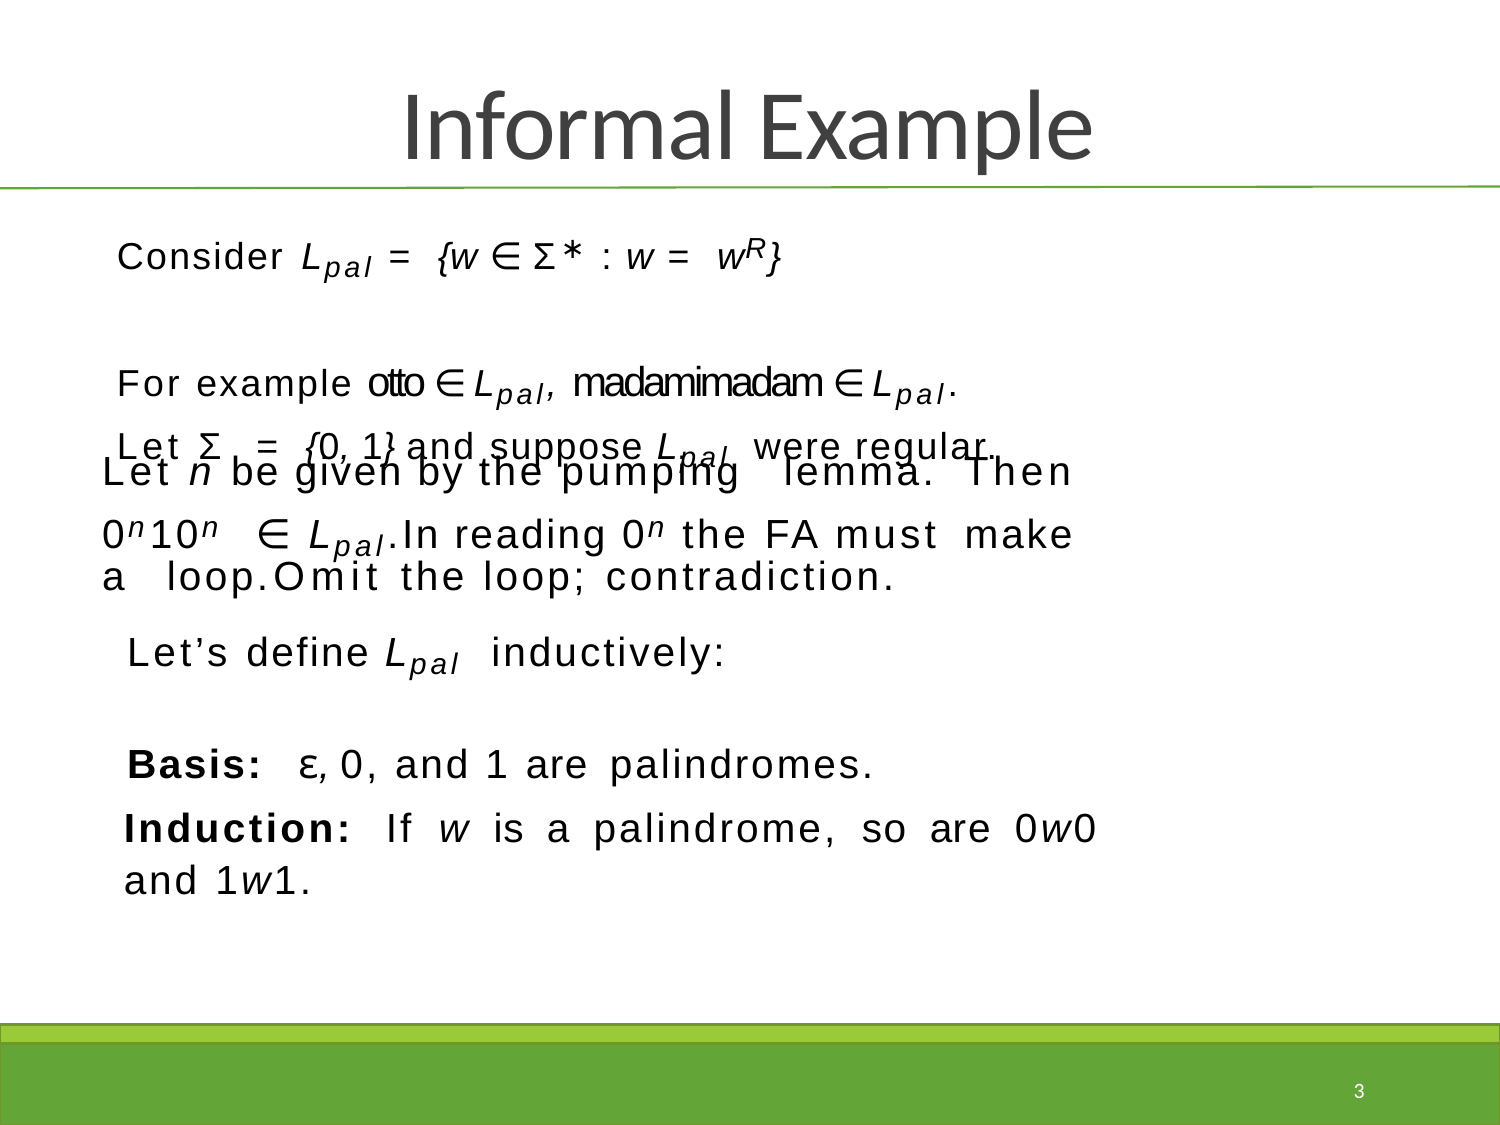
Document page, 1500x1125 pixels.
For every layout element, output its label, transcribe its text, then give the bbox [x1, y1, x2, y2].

text_box Consider Lpal = {w ∈ Σ∗ : w = wR} For example otto ∈ Lpal, madamimadam ∈ Lpal. Let Σ = {0, 1} and suppose Lpal were regular. [99, 212, 1423, 481]
text_box a loop. Omit the loop; contradiction. [99, 550, 899, 599]
text_box Let’s define Lpal inductively: Basis: ε, 0, and 1 are palindromes. [124, 615, 1038, 787]
text_box Then [961, 444, 1078, 494]
text_box 0n10n ∈ Lpal. In reading 0n the FA must make [99, 497, 1078, 563]
text_box Induction: and 1w1. [121, 801, 356, 904]
title Informal Example [72, 37, 1423, 188]
text_box If w is a palindrome, so are 0w0 [383, 801, 1100, 851]
slide_number 3 [1218, 1059, 1380, 1120]
text_box Let n be given by the pumping lemma. [99, 444, 940, 494]
